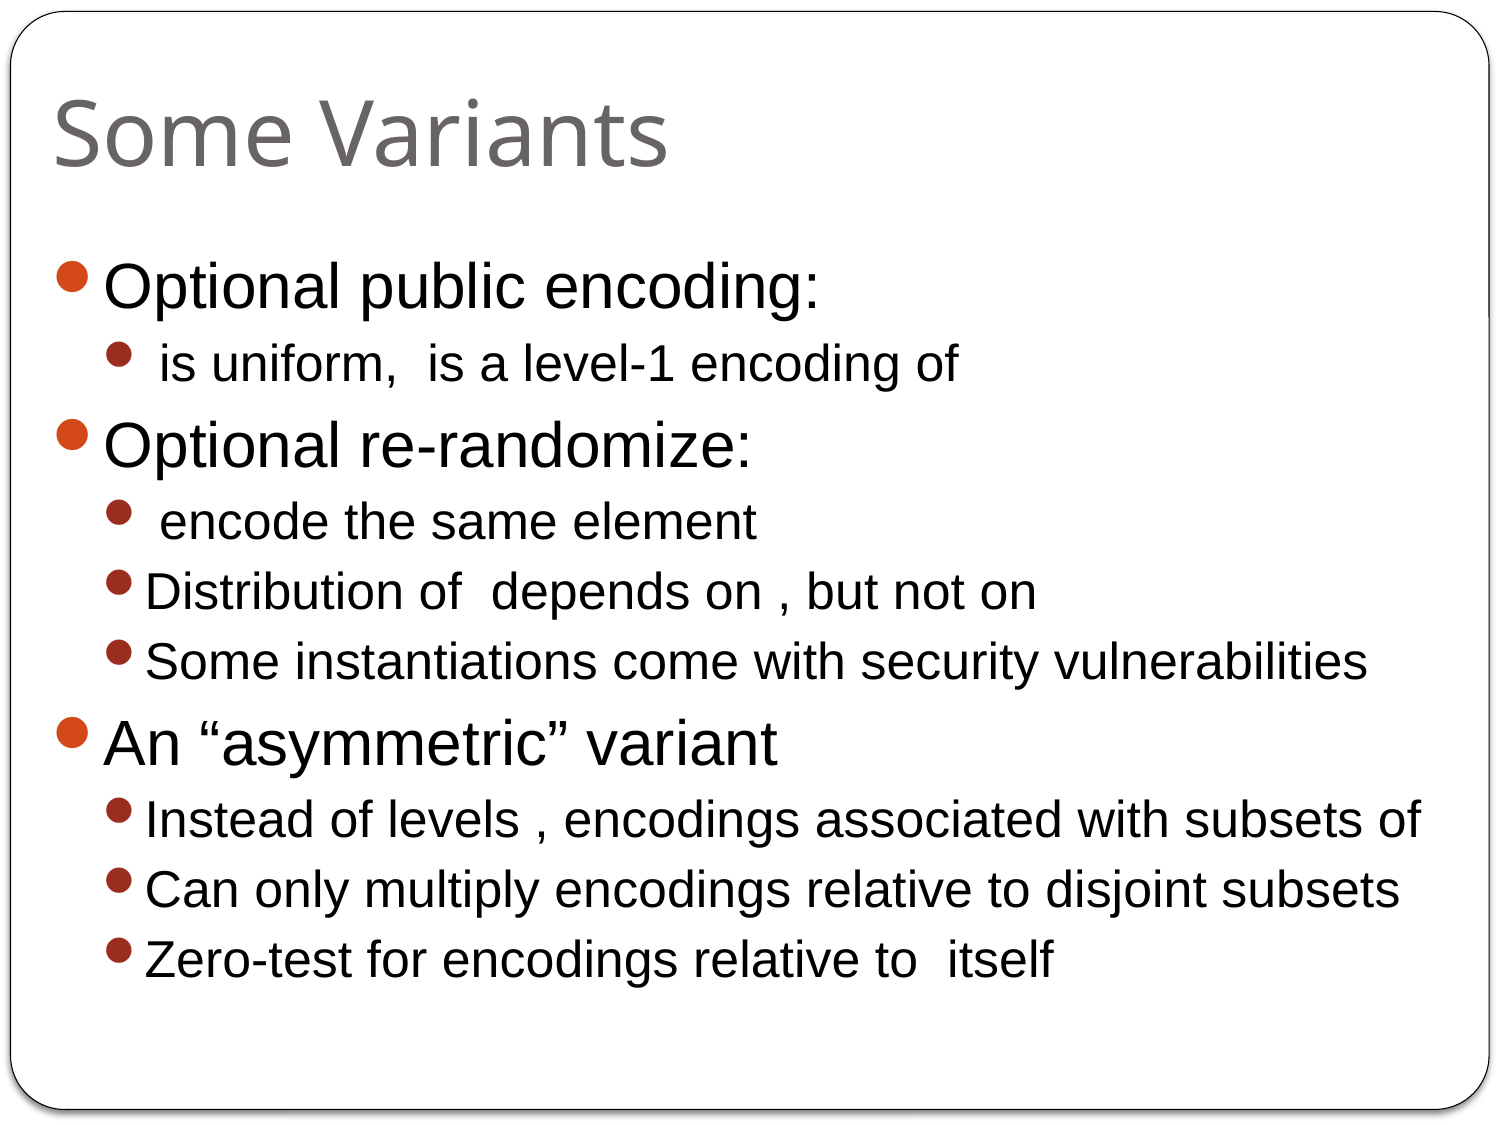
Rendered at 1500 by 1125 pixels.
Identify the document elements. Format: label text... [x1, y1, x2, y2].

title Some Variants [37, 12, 1475, 200]
